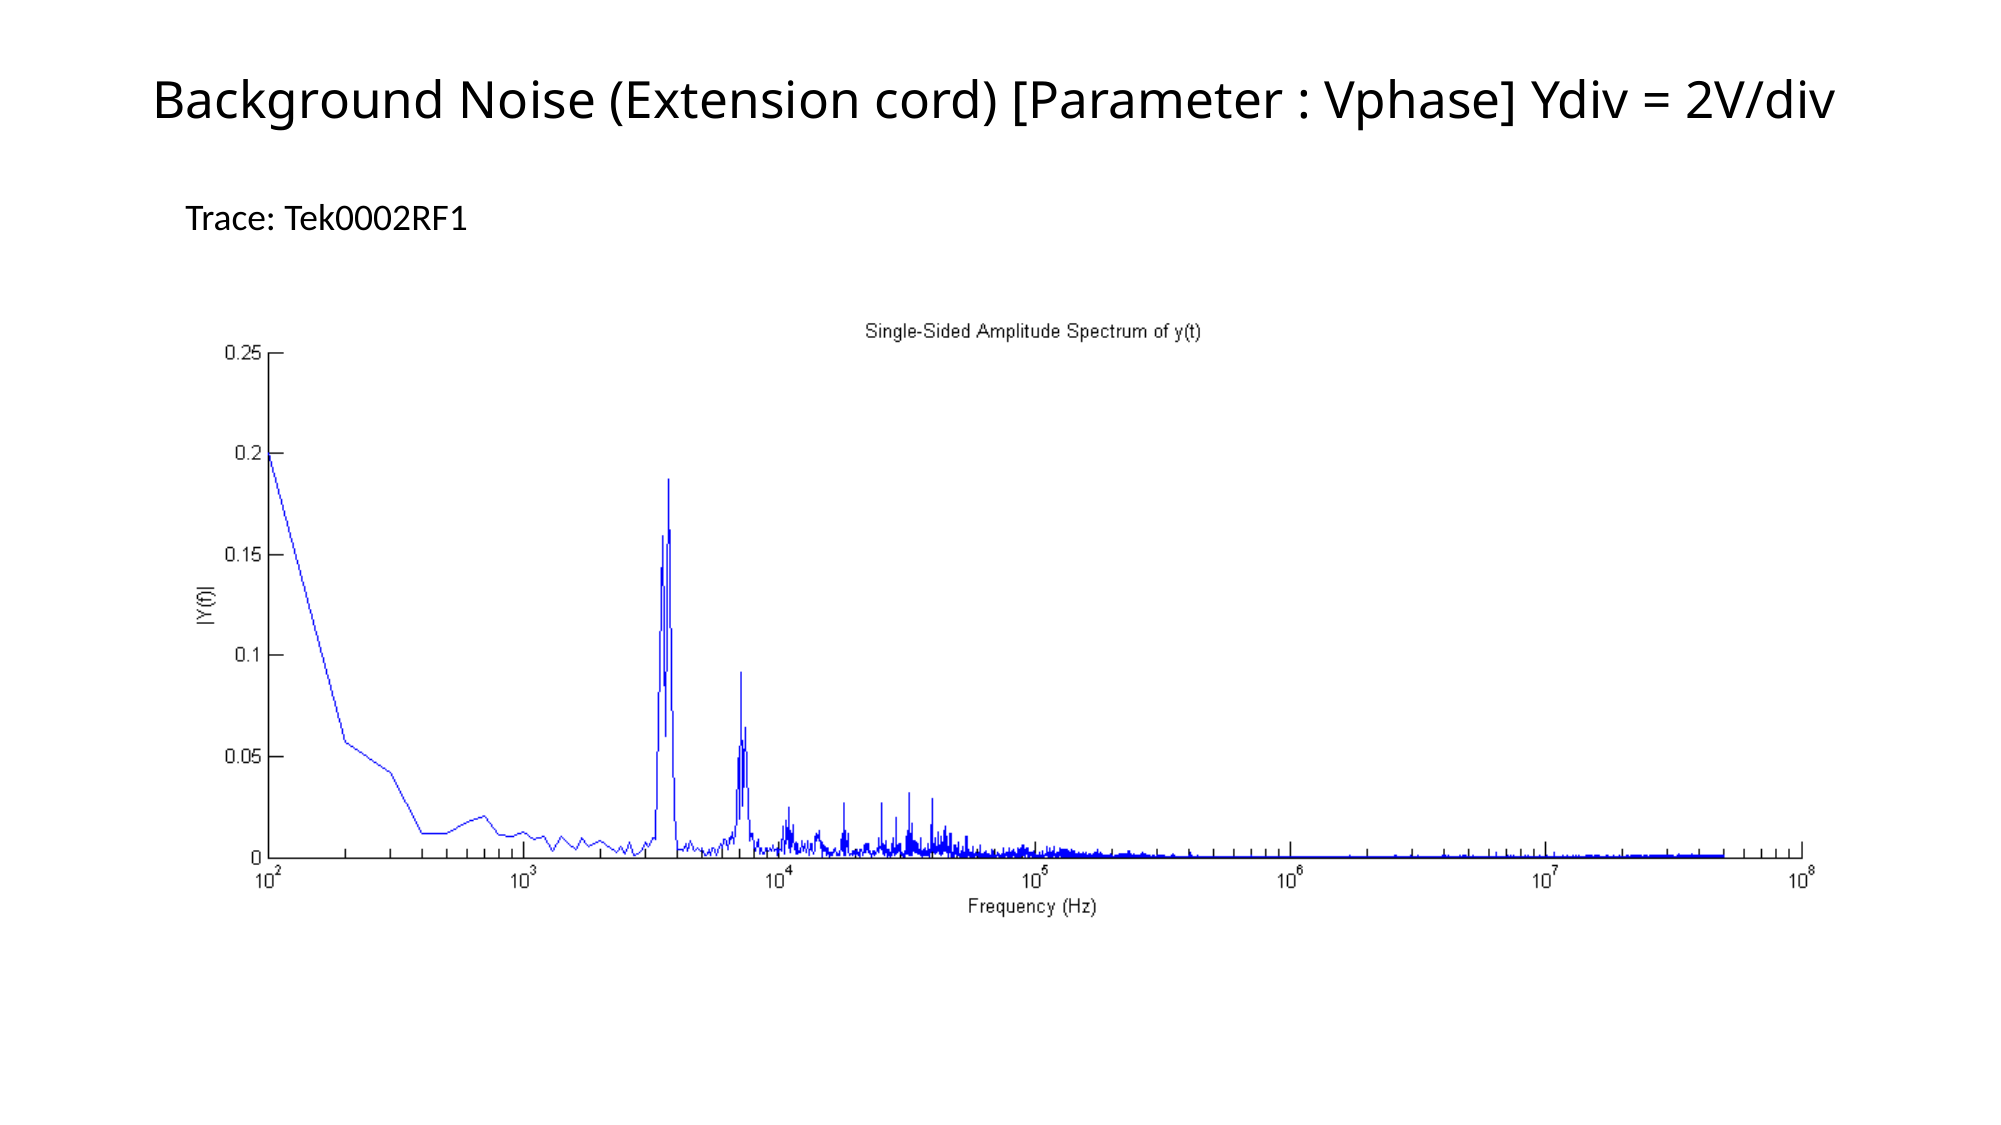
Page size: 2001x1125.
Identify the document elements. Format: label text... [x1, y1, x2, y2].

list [10, 306, 1990, 926]
text_box Trace: Tek0002RF1 [170, 185, 483, 246]
title Background Noise (Extension cord) [Parameter : Vphase] Ydiv = 2V/div [137, 59, 1863, 144]
